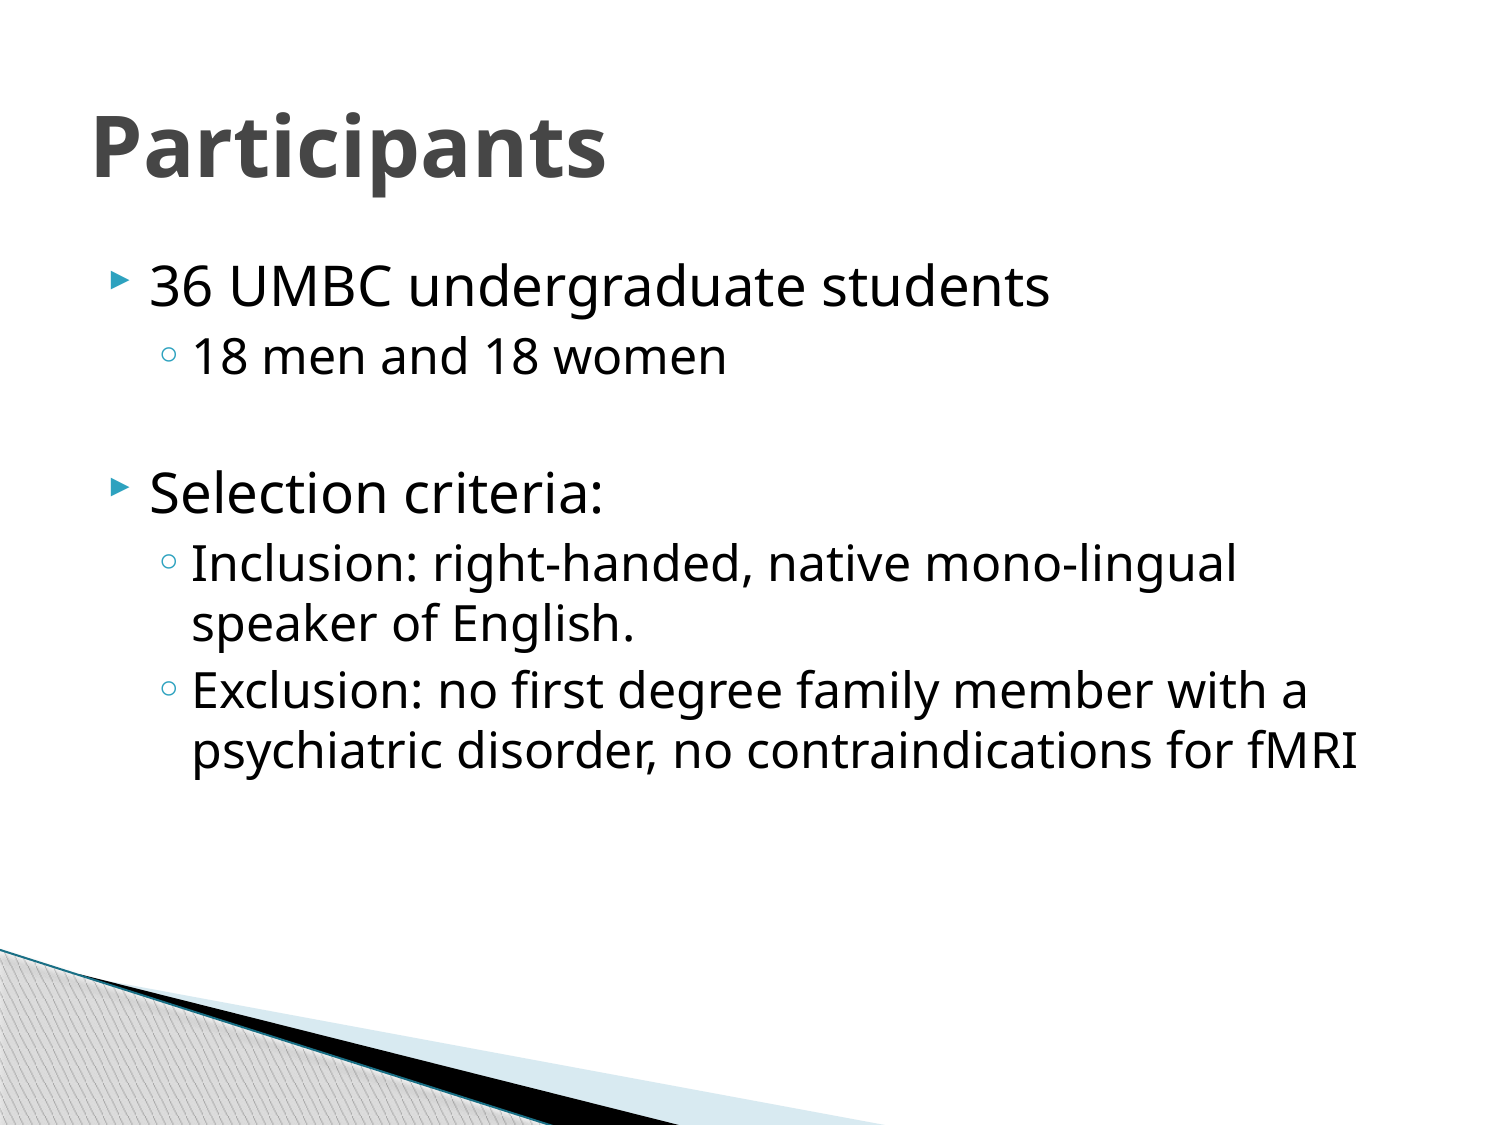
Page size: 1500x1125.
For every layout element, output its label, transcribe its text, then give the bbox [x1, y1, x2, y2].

title Participants [75, 50, 1425, 238]
list 36 UMBC undergraduate students 18 men and 18 women Selection criteria: Inclusion: right-handed, native mono-lingual speaker of English. Exclusion: no first degree family member with a psychiatric disorder, no contraindications for fMRI [75, 243, 1425, 986]
